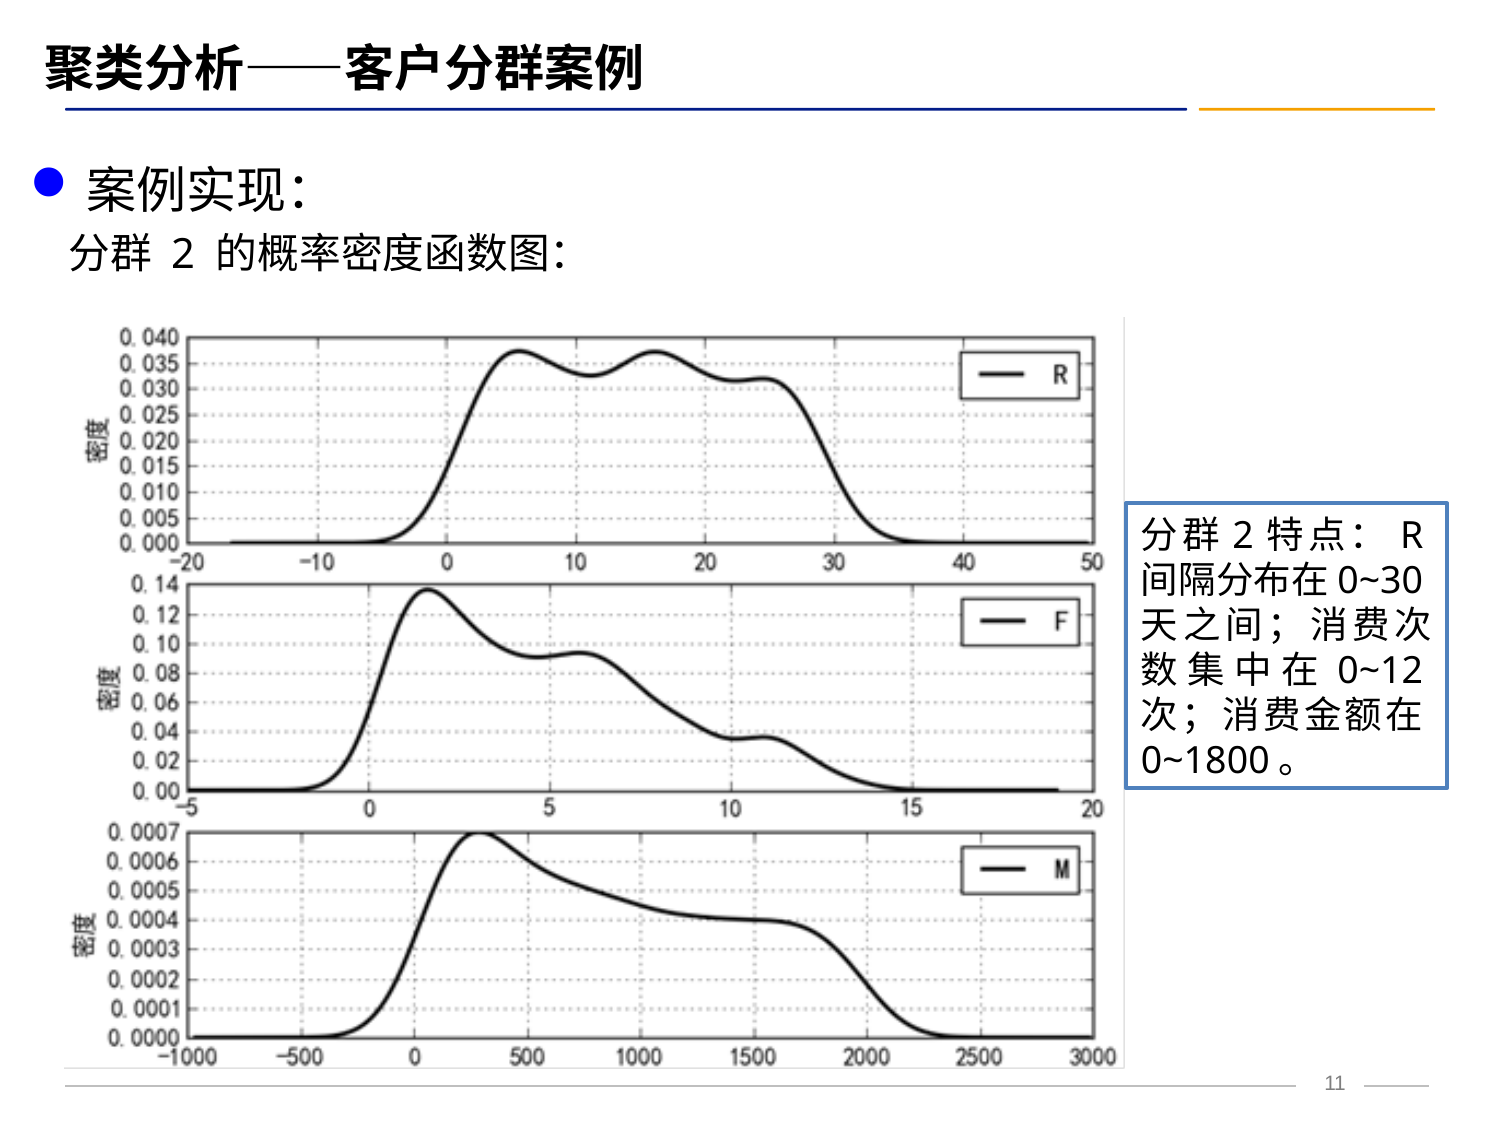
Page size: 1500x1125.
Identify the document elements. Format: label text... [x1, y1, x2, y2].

title 聚类分析——客户分群案例 [29, 31, 1394, 102]
text_box 案例实现： 分群 2 的概率密度函数图： [30, 158, 1449, 277]
picture [64, 316, 1127, 1071]
text_box 分群2特点：R间隔分布在0~30天之间；消费次数集中在0~12次；消费金额在0~1800。 [1132, 501, 1449, 790]
